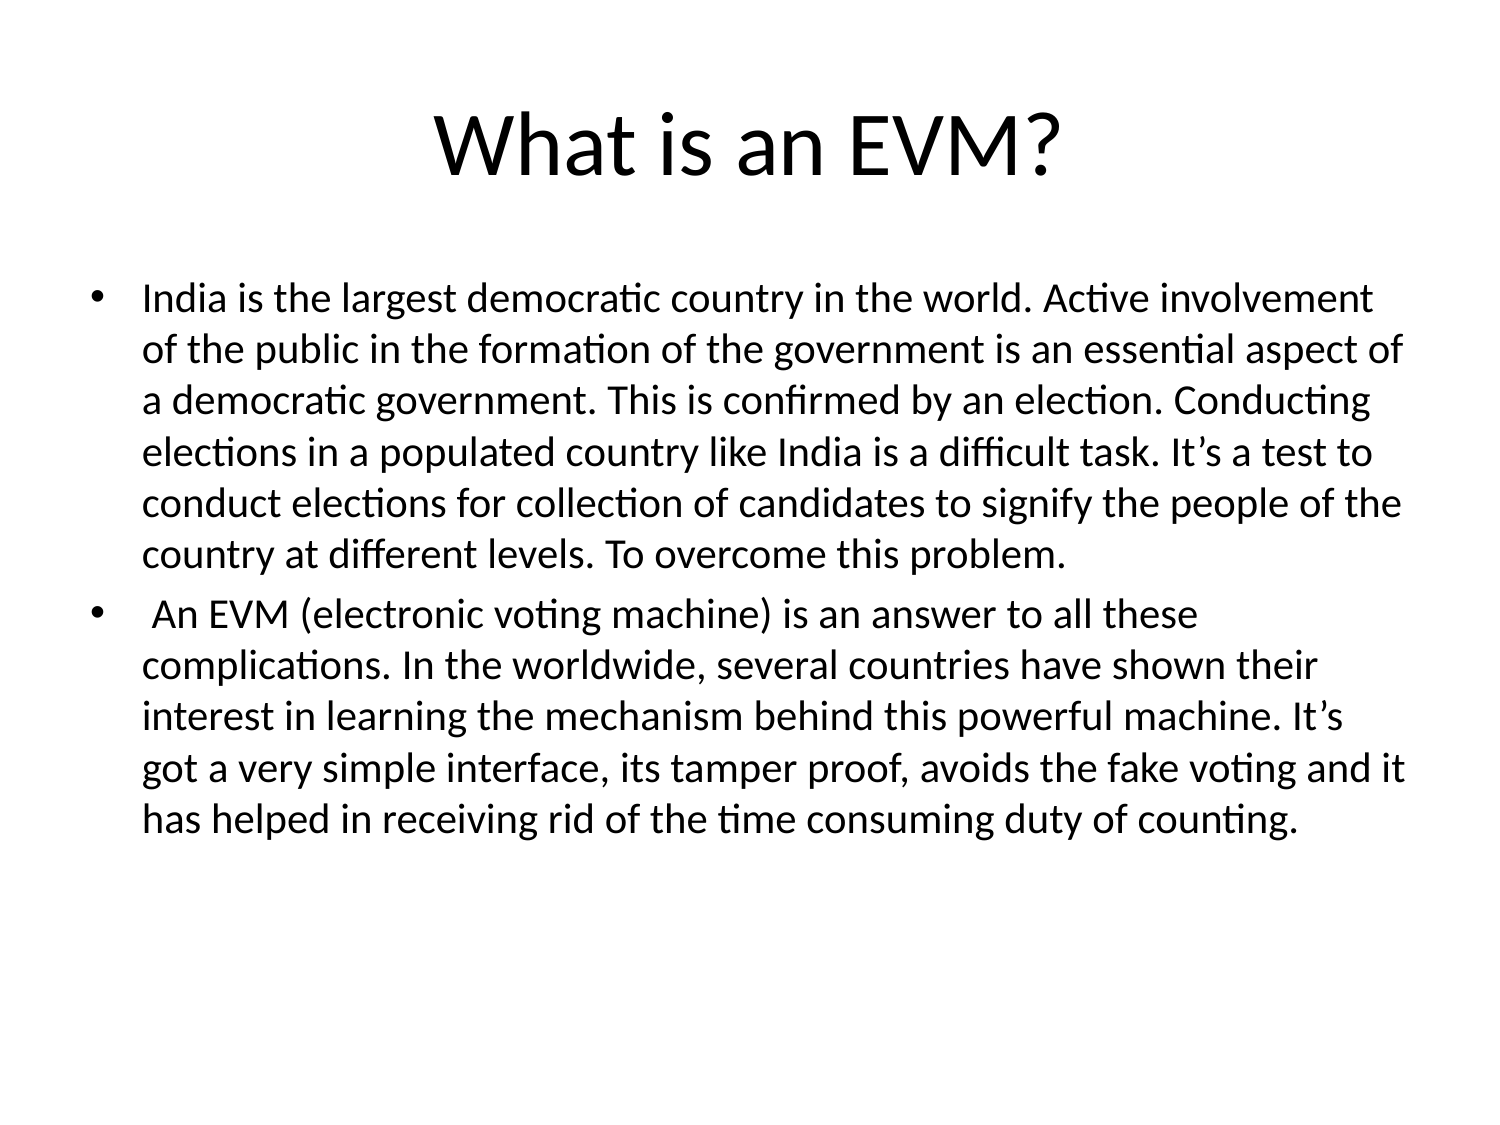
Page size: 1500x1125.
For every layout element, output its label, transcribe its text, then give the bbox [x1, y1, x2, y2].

list India is the largest democratic country in the world. Active involvement of the public in the formation of the government is an essential aspect of a democratic government. This is confirmed by an election. Conducting elections in a populated country like India is a difficult task. It’s a test to conduct elections for collection of candidates to signify the people of the country at different levels. To overcome this problem. An EVM (electronic voting machine) is an answer to all these complications. In the worldwide, several countries have shown their interest in learning the mechanism behind this powerful machine. It’s got a very simple interface, its tamper proof, avoids the fake voting and it has helped in receiving rid of the time consuming duty of counting. [75, 262, 1425, 1005]
title What is an EVM? [75, 45, 1425, 233]
